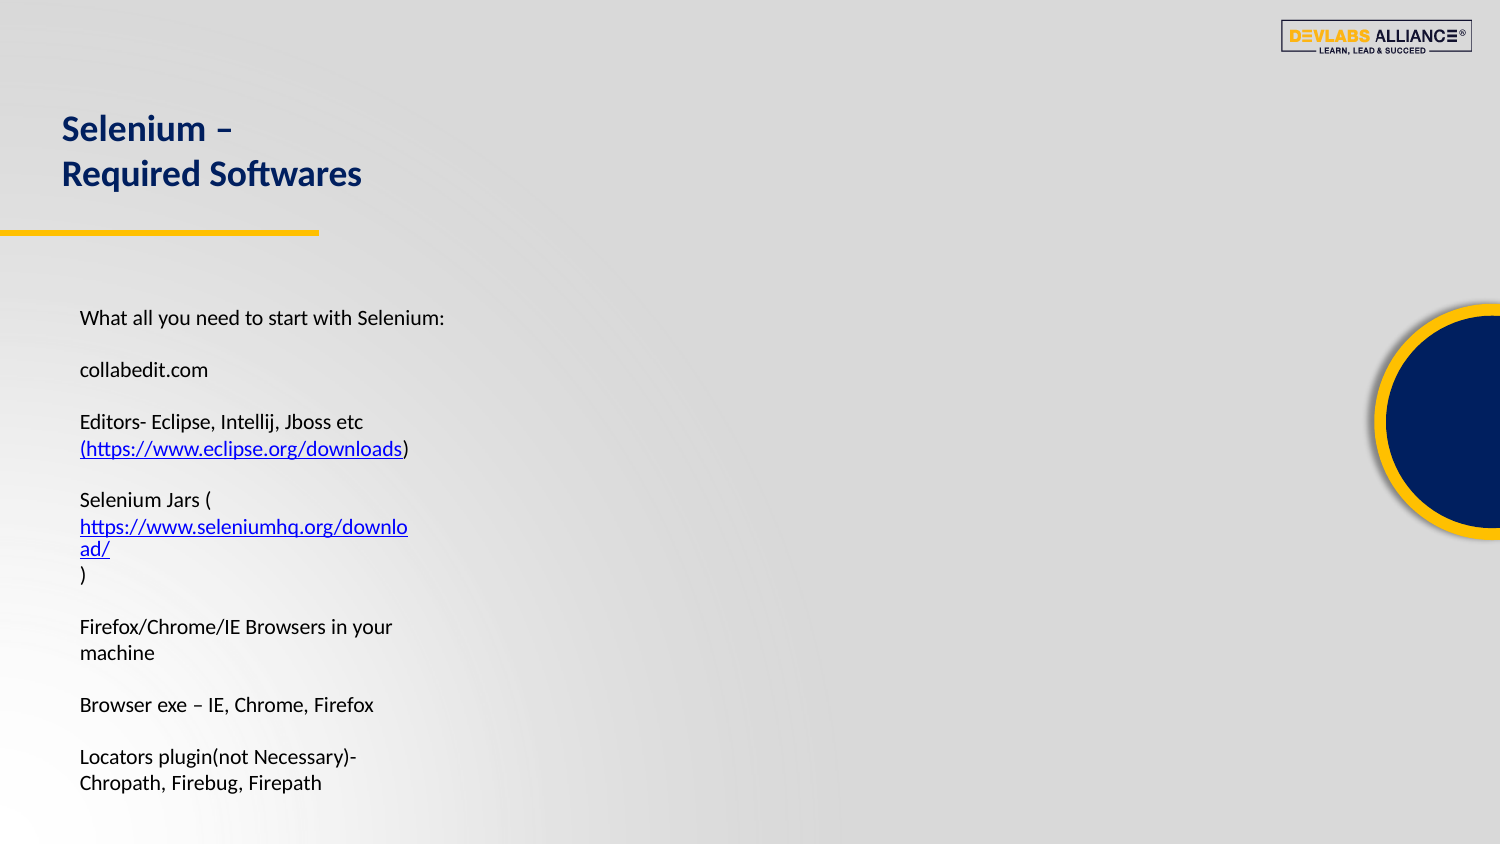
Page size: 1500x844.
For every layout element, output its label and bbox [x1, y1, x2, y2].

picture [1281, 18, 1472, 55]
text_box [0, 0, 1500, 844]
